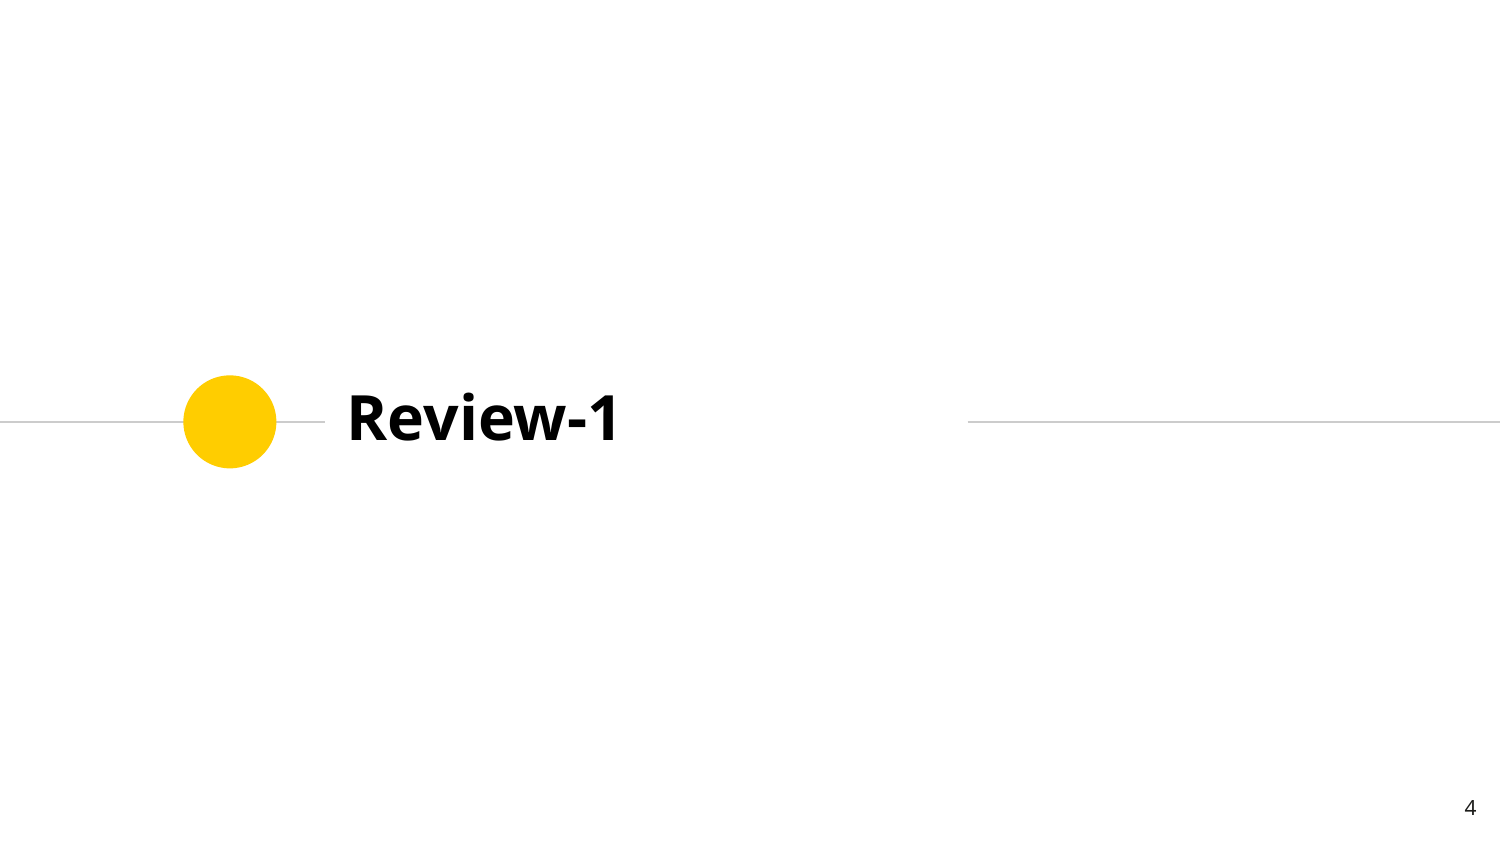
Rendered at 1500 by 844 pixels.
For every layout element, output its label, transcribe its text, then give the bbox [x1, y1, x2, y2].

slide_number ‹#› [1401, 779, 1492, 844]
title Review-1 [331, 277, 954, 469]
